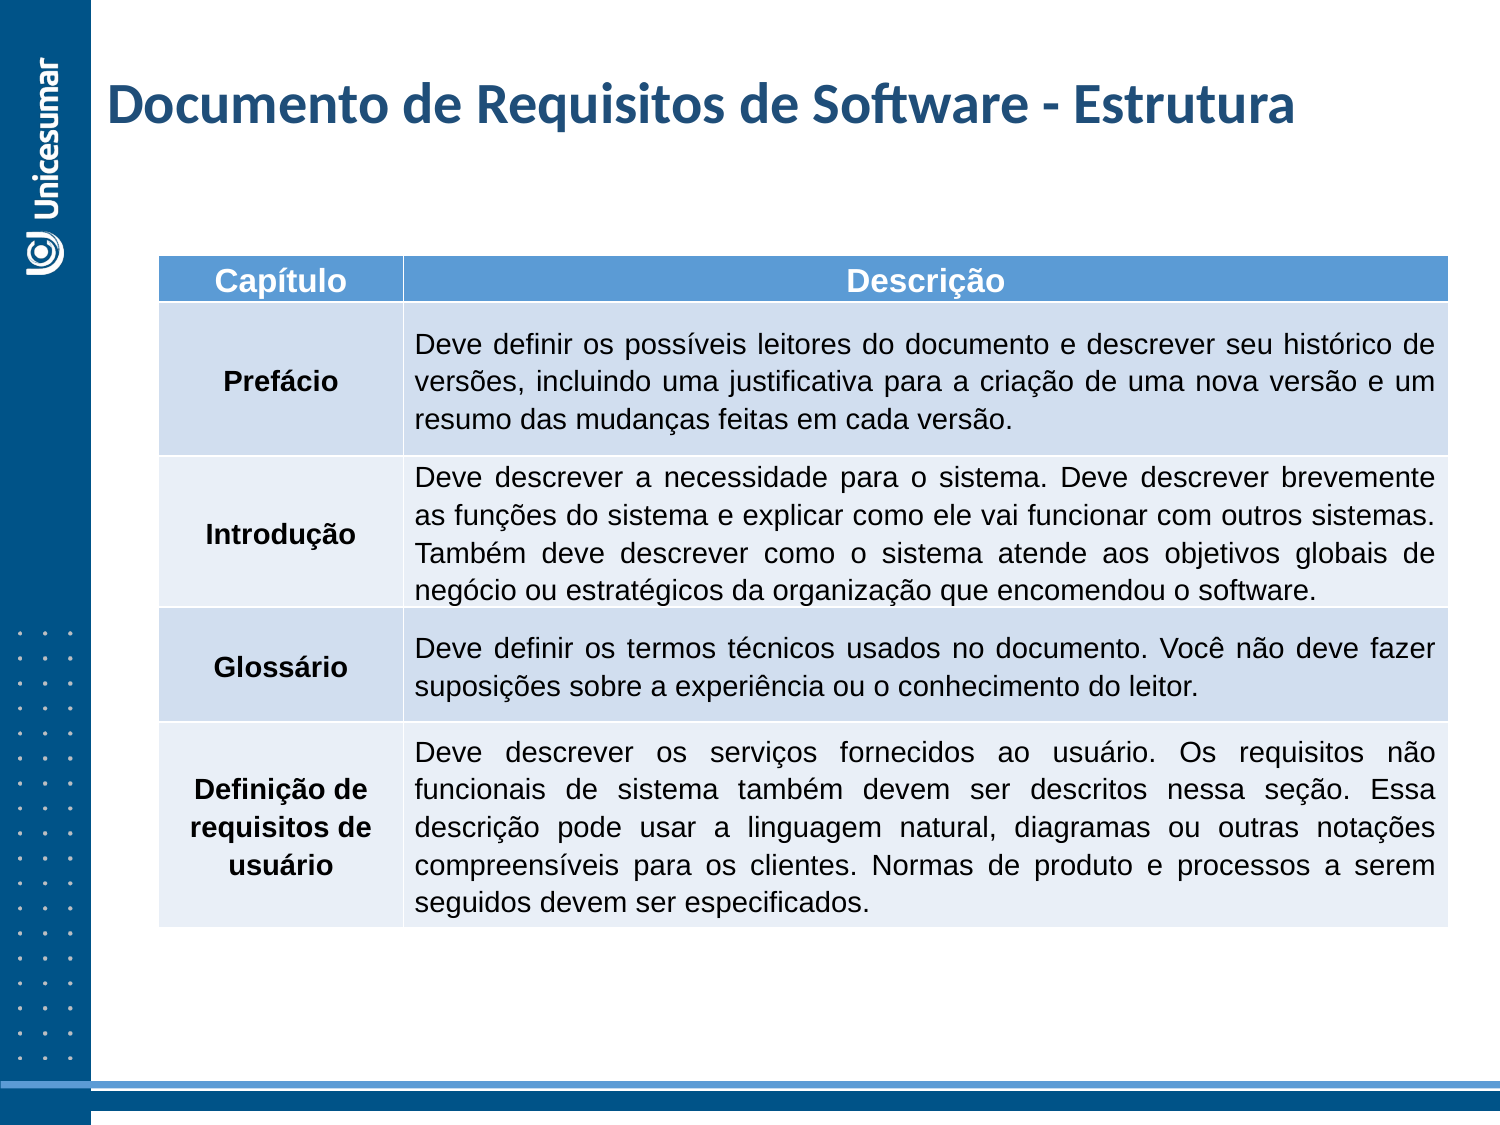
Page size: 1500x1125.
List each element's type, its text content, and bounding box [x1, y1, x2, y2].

table_cell Deve definir os possíveis leitores do documento e descrever seu histórico de versões, incluindo uma justificativa para a criação de uma nova versão e um resumo das mudanças feitas em cada versão. [404, 303, 1448, 455]
table_cell Deve definir os termos técnicos usados no documento. Você não deve fazer suposições sobre a experiência ou o conhecimento do leitor. [404, 608, 1448, 721]
table_header Capítulo [159, 256, 403, 301]
table_cell Glossário [159, 608, 403, 721]
table_header Descrição [404, 256, 1448, 301]
table_cell Deve descrever os serviços fornecidos ao usuário. Os requisitos não funcionais de sistema também devem ser descritos nessa seção. Essa descrição pode usar a linguagem natural, diagramas ou outras notações compreensíveis para os clientes. Normas de produto e processos a serem seguidos devem ser especificados. [404, 723, 1448, 927]
table_cell Introdução [159, 457, 403, 606]
picture [18, 631, 83, 1060]
list Documento de Requisitos de Software - Estrutura [92, 32, 1454, 168]
table_cell Definição de requisitos de usuário [159, 723, 403, 927]
table_cell Deve descrever a necessidade para o sistema. Deve descrever brevemente as funções do sistema e explicar como ele vai funcionar com outros sistemas. Também deve descrever como o sistema atende aos objetivos globais de negócio ou estratégicos da organização que encomendou o software. [404, 457, 1448, 606]
table_cell Prefácio [159, 303, 403, 455]
picture [27, 58, 64, 275]
